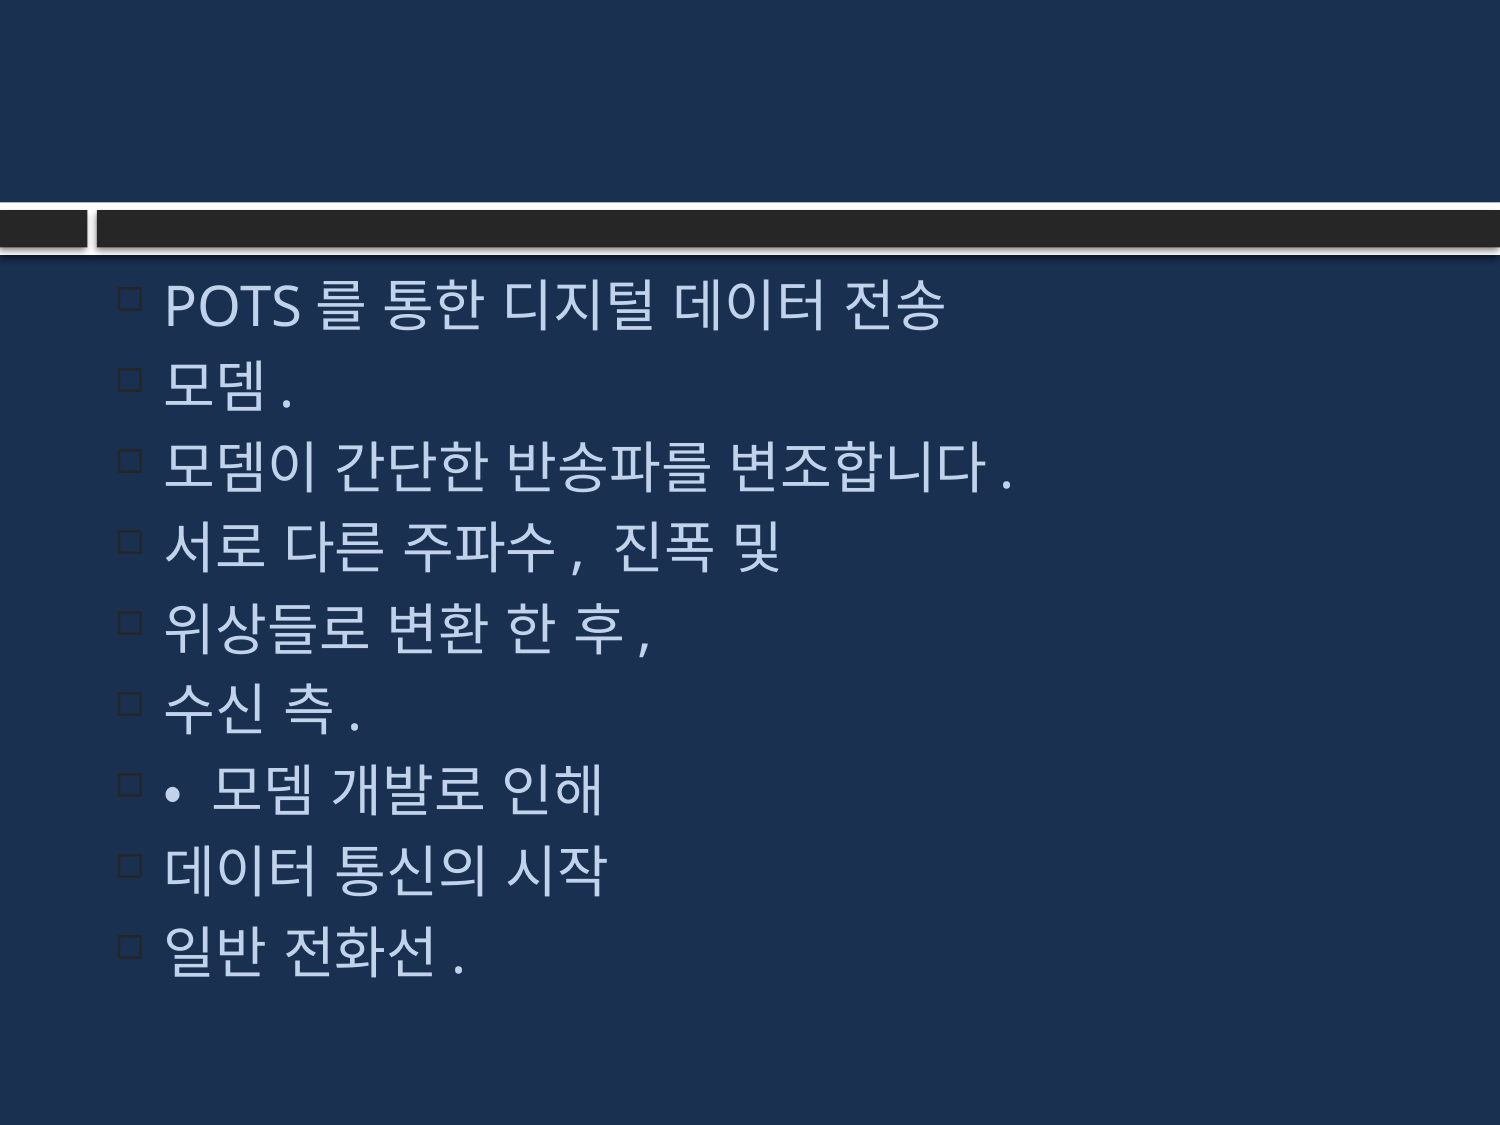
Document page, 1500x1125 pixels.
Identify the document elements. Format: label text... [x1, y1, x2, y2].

list POTS를 통한 디지털 데이터 전송 모뎀. 모뎀이 간단한 반송파를 변조합니다. 서로 다른 주파수, 진폭 및 위상들로 변환 한 후, 수신 측. • 모뎀 개발로 인해 데이터 통신의 시작 일반 전화선. [100, 262, 1438, 1000]
